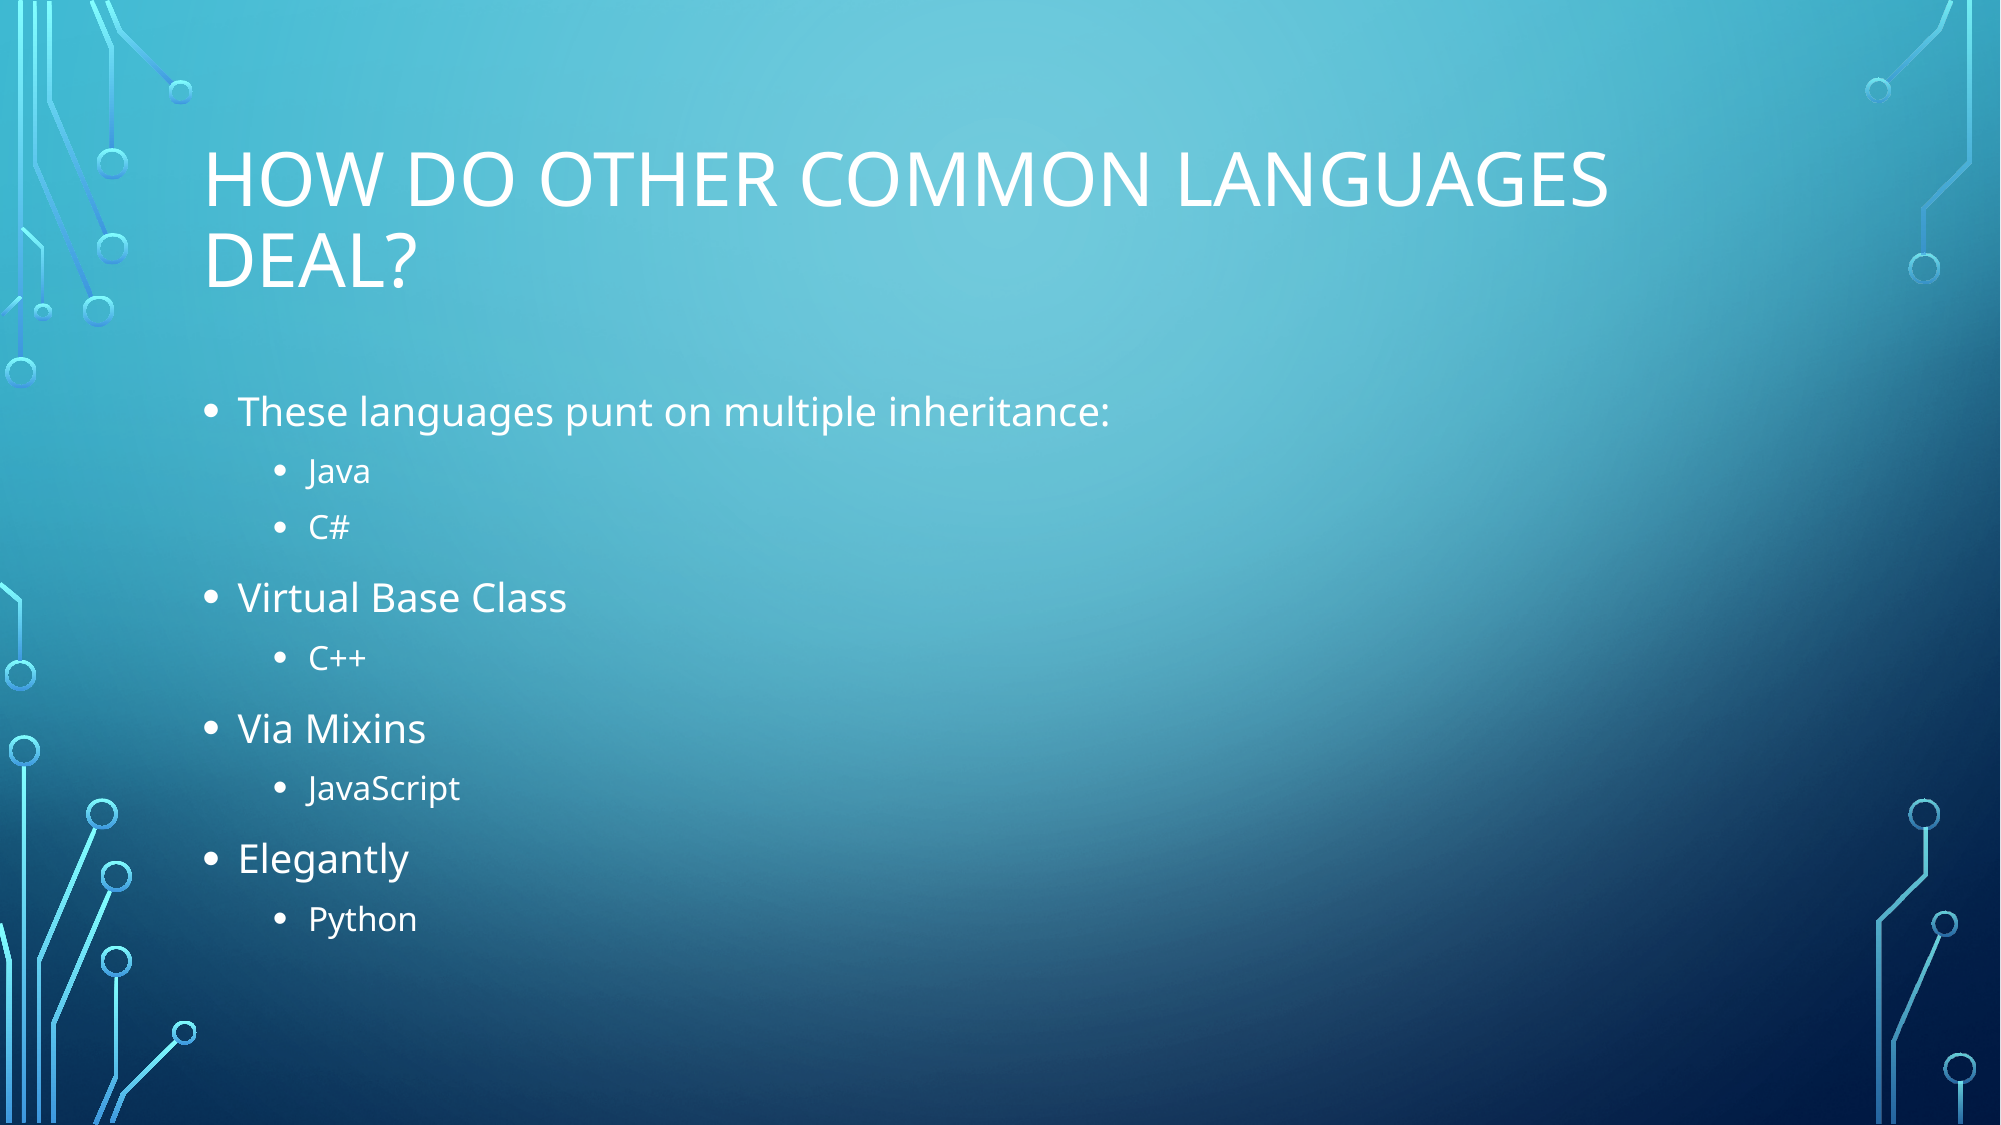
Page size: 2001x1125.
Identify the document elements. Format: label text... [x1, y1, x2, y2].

list These languages punt on multiple inheritance: Java C# Virtual Base Class C++ Via Mixins JavaScript Elegantly Python [187, 369, 1813, 950]
title HOw do other Common languages deal? [187, 101, 1813, 344]
